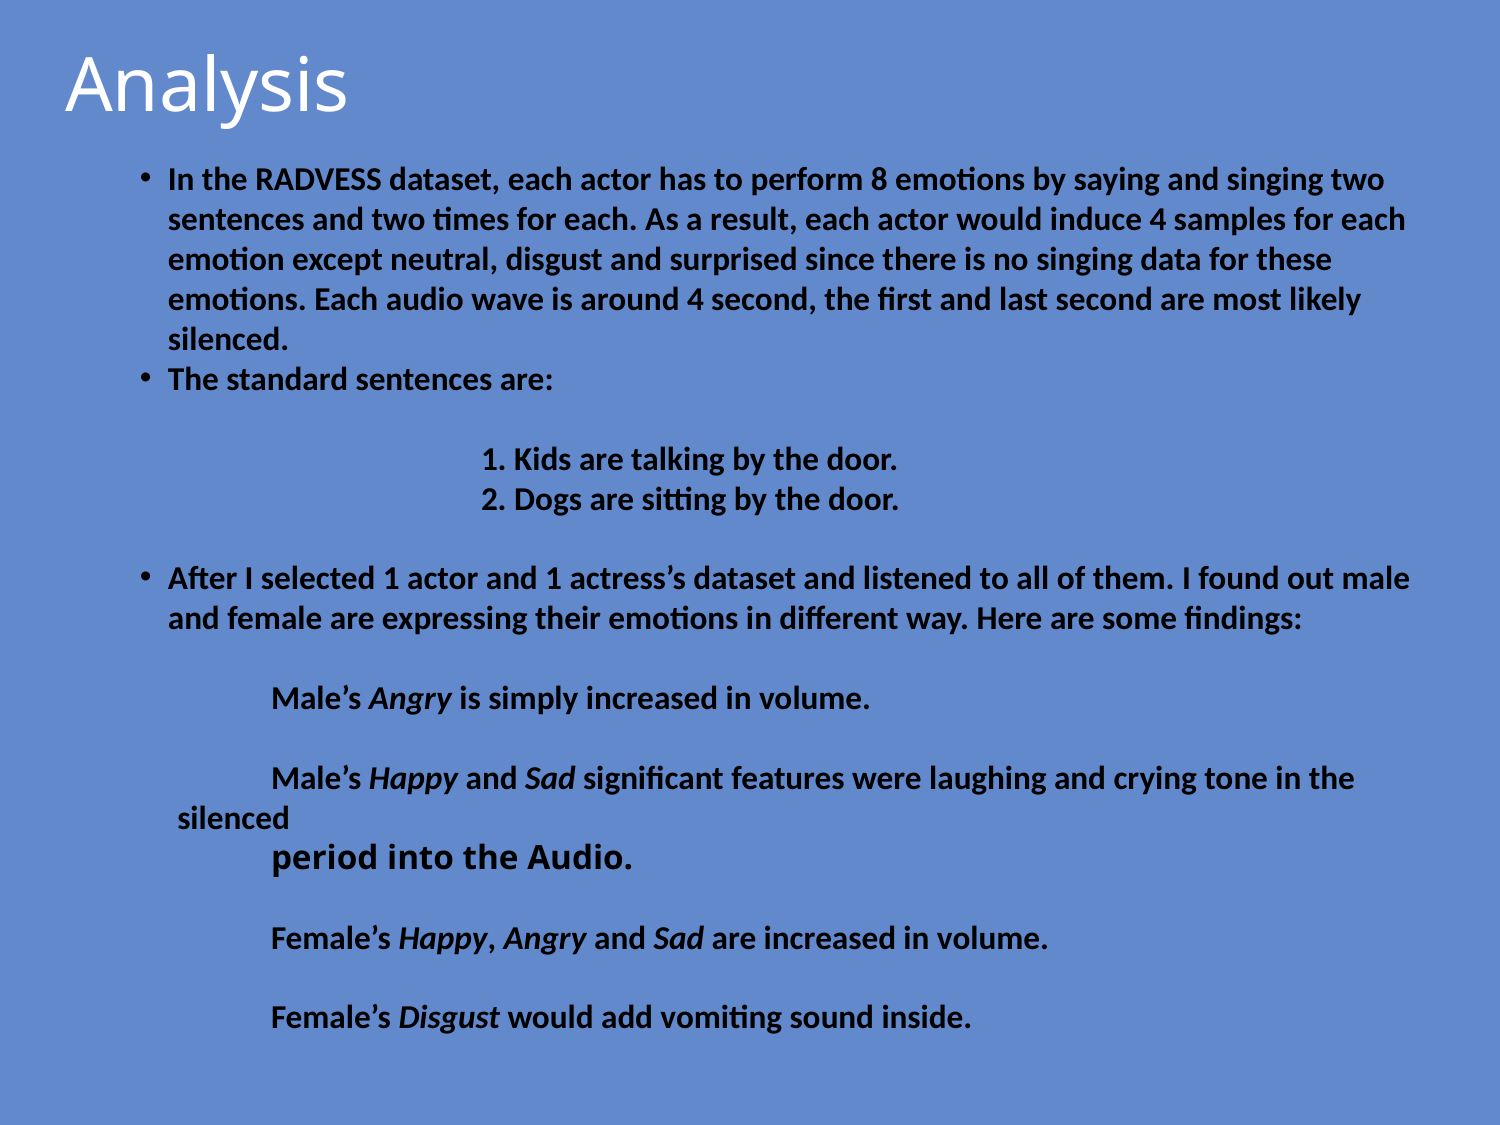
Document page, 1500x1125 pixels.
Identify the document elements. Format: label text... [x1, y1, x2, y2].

title Analysis [50, 24, 1425, 150]
text_box In the RADVESS dataset, each actor has to perform 8 emotions by saying and singing two sentences and two times for each. As a result, each actor would induce 4 samples for each emotion except neutral, disgust and surprised since there is no singing data for these emotions. Each audio wave is around 4 second, the first and last second are most likely silenced. The standard sentences are: 1. Kids are talking by the door. 2. Dogs are sitting by the door. After I selected 1 actor and 1 actress’s dataset and listened to all of them. I found out male and female are expressing their emotions in different way. Here are some findings: Male’s Angry is simply increased in volume. Male’s Happy and Sad significant features were laughing and crying tone in the silenced period into the Audio. Female’s Happy, Angry and Sad are increased in volume. Female’s Disgust would add vomiting sound inside. [124, 149, 1475, 1113]
